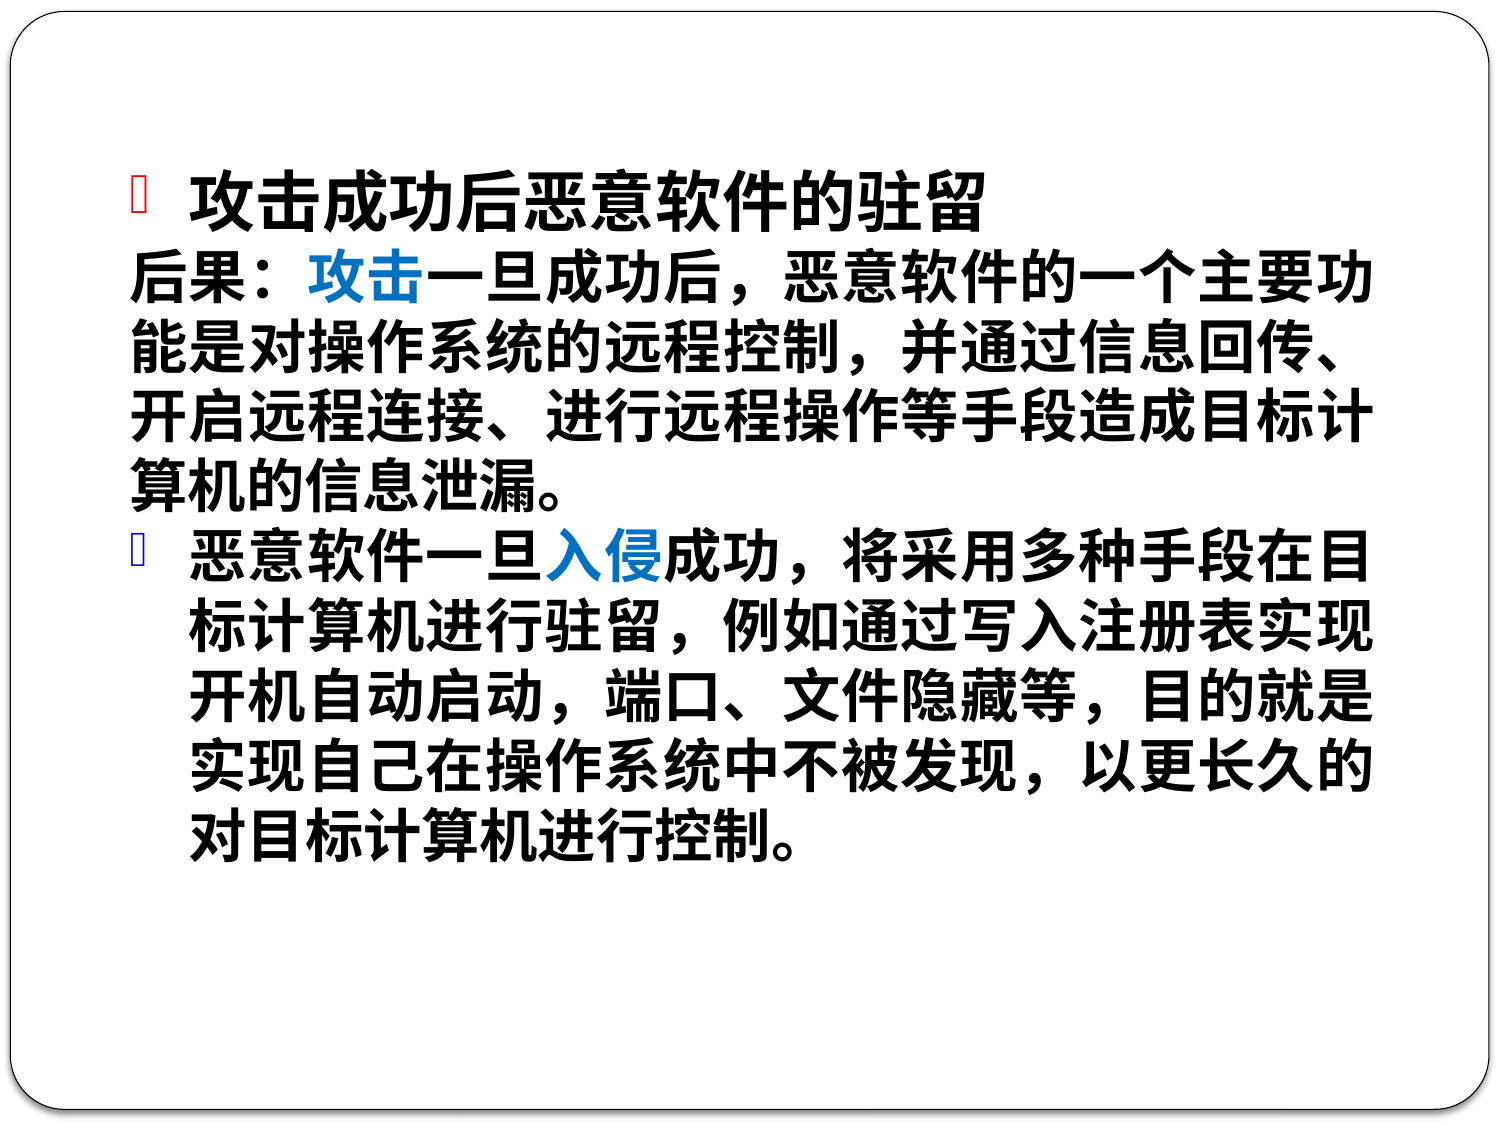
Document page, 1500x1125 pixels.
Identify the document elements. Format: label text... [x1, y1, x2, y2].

list 攻击成功后恶意软件的驻留 后果：攻击一旦成功后，恶意软件的一个主要功能是对操作系统的远程控制，并通过信息回传、开启远程连接、进行远程操作等手段造成目标计算机的信息泄漏。 恶意软件一旦入侵成功，将采用多种手段在目标计算机进行驻留，例如通过写入注册表实现开机自动启动，端口、文件隐藏等，目的就是实现自己在操作系统中不被发现，以更长久的对目标计算机进行控制。 [114, 152, 1390, 903]
